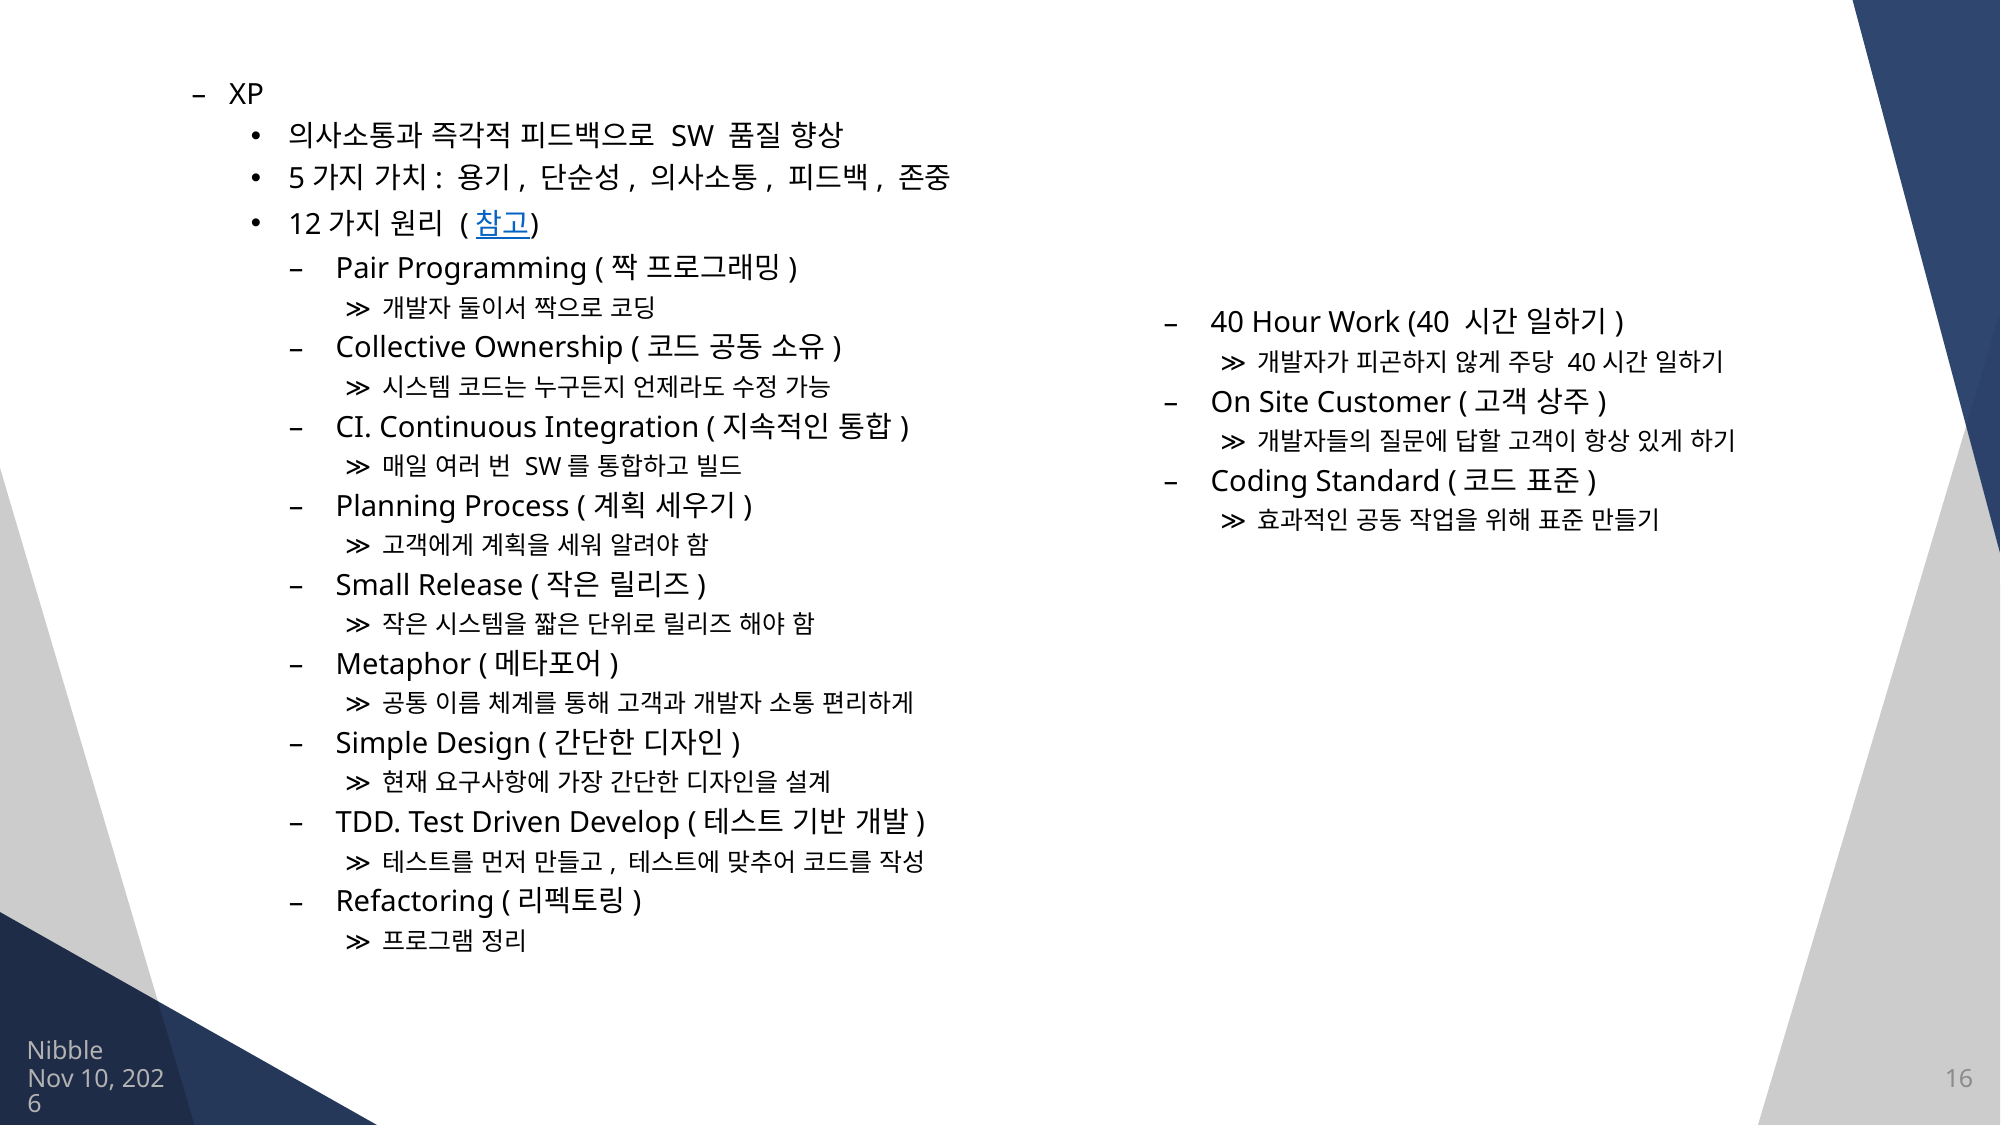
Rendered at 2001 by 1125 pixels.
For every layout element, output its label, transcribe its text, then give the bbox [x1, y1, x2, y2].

slide_number 16 [1923, 1050, 1989, 1110]
list 40 Hour Work (40 시간 일하기) 개발자가 피곤하지 않게 주당 40시간 일하기 On Site Customer (고객 상주) 개발자들의 질문에 답할 고객이 항상 있게 하기 Coding Standard (코드 표준) 효과적인 공동 작업을 위해 표준 만들기 [1012, 72, 1863, 1020]
footer Nibble [11, 1020, 248, 1080]
list XP 의사소통과 즉각적 피드백으로 SW 품질 향상 5가지 가치: 용기, 단순성, 의사소통, 피드백, 존중 12가지 원리 (참고) Pair Programming (짝 프로그래밍) 개발자 둘이서 짝으로 코딩 Collective Ownership (코드 공동 소유) 시스템 코드는 누구든지 언제라도 수정 가능 CI. Continuous Integration (지속적인 통합) 매일 여러 번 SW를 통합하고 빌드 Planning Process (계획 세우기) 고객에게 계획을 세워 알려야 함 Small Release (작은 릴리즈) 작은 시스템을 짧은 단위로 릴리즈 해야 함 Metaphor (메타포어) 공통 이름 체계를 통해 고객과 개발자 소통 편리하게 Simple Design (간단한 디자인) 현재 요구사항에 가장 간단한 디자인을 설계 TDD. Test Driven Develop (테스트 기반 개발) 테스트를 먼저 만들고, 테스트에 맞추어 코드를 작성 Refactoring (리펙토링) 프로그램 정리 [137, 72, 988, 1021]
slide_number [12, 1049, 190, 1110]
